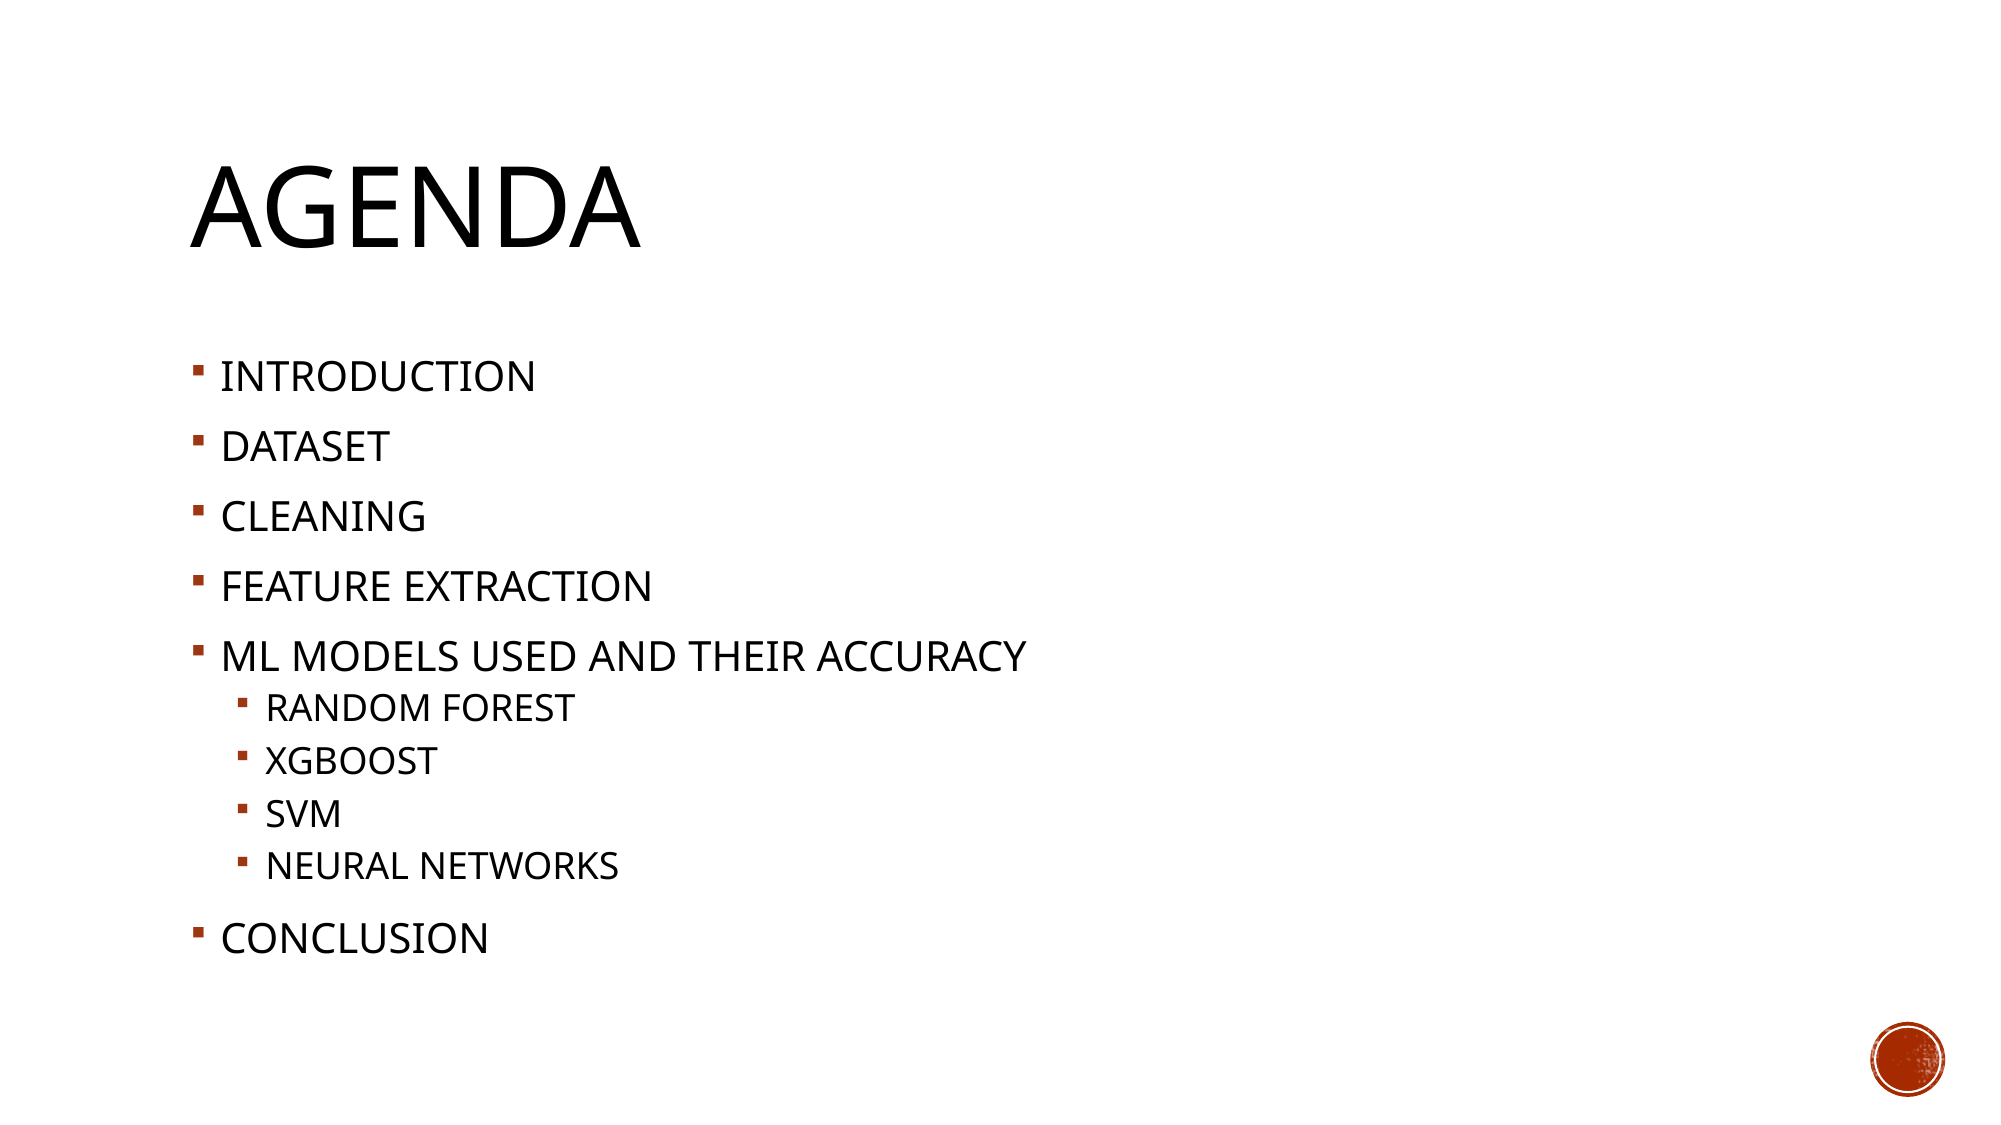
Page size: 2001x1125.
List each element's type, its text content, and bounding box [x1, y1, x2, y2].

title AGENDA [175, 79, 1826, 344]
list INTRODUCTION DATASET CLEANING FEATURE EXTRACTION ML MODELS USED AND THEIR ACCURACY RANDOM FOREST XGBOOST SVM NEURAL NETWORKS CONCLUSION [175, 348, 1826, 1013]
